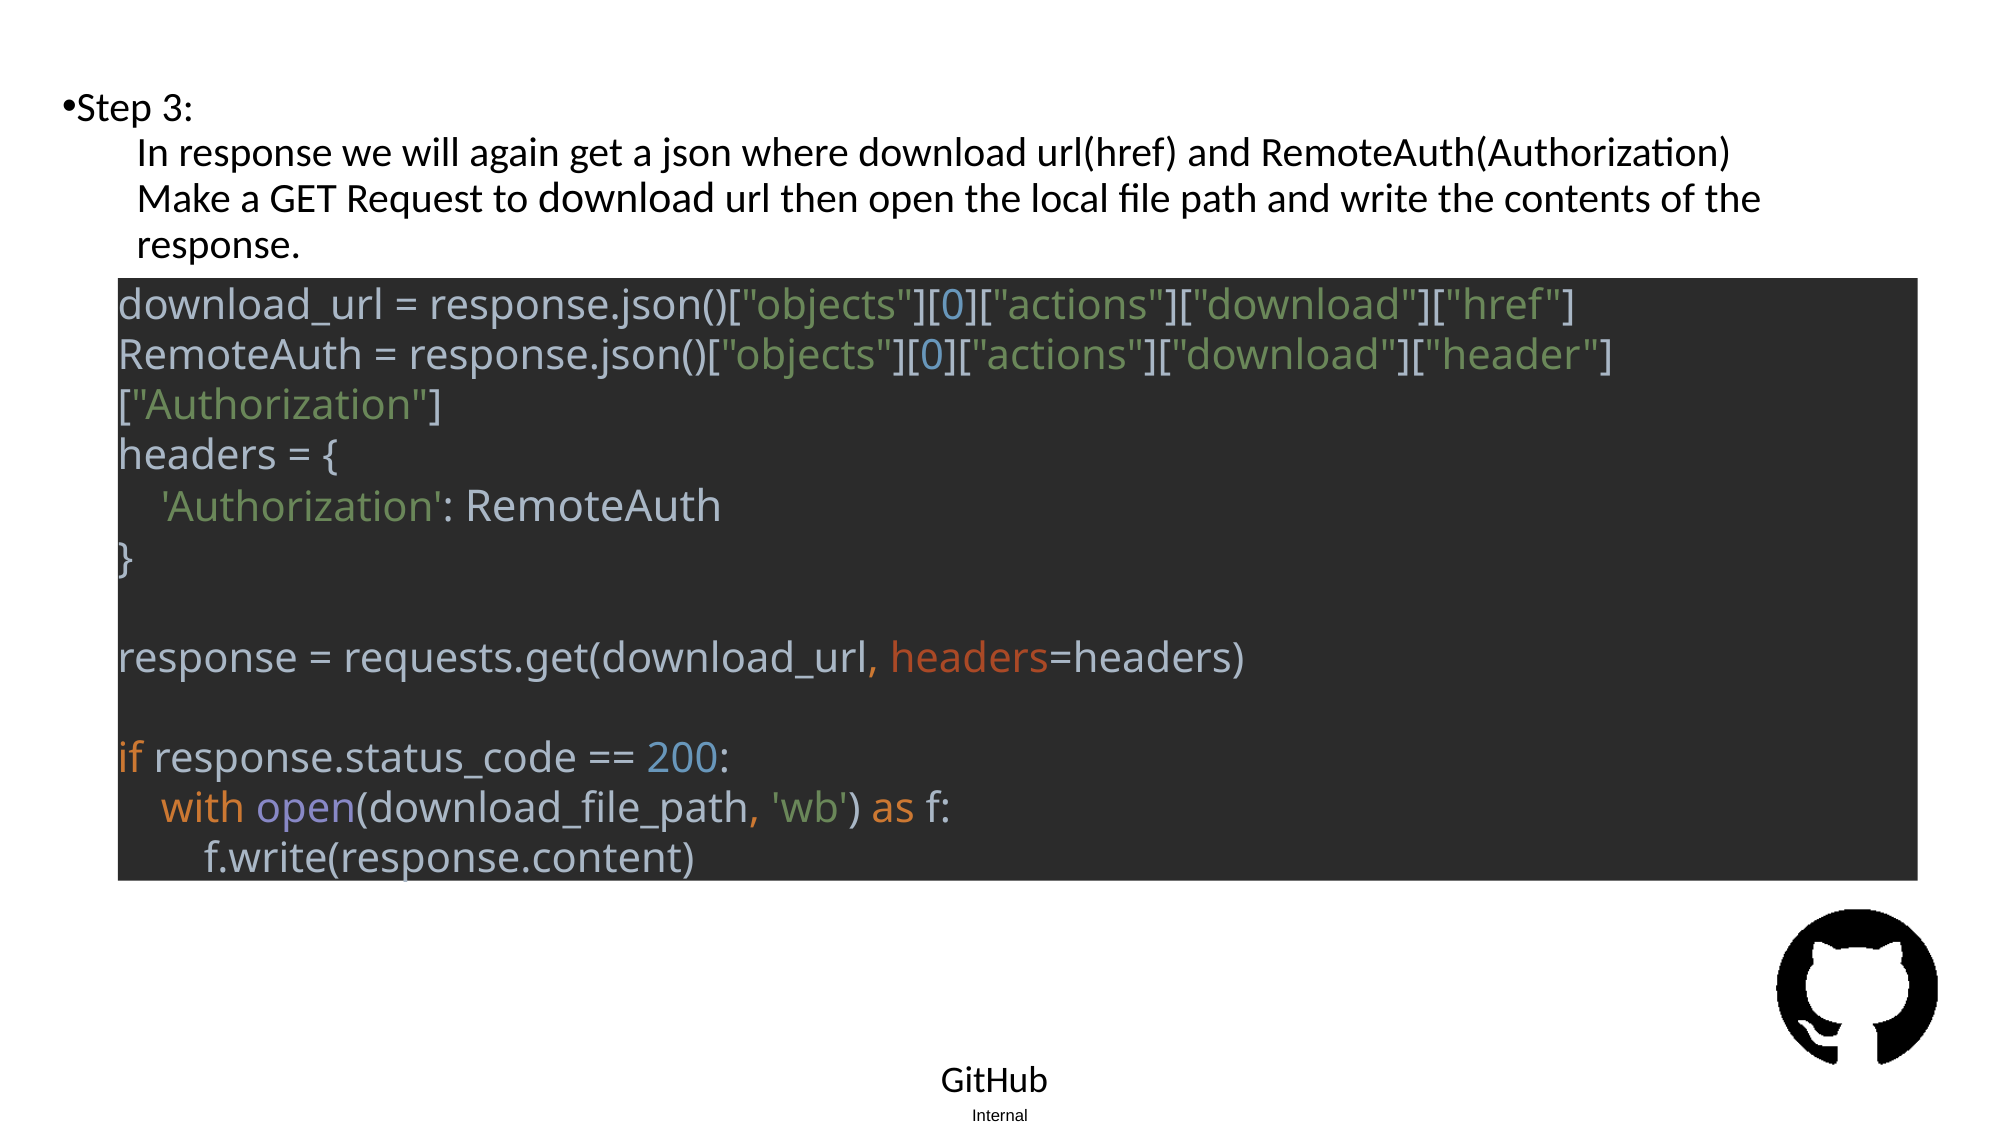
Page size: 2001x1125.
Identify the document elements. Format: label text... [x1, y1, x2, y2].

text_box GitHub [926, 1047, 1104, 1108]
picture [1775, 905, 1940, 1068]
text_box download_url = response.json()["objects"][0]["actions"]["download"]["href"] RemoteAuth = response.json()["objects"][0]["actions"]["download"]["header"]["Authorization"] headers = { 'Authorization': RemoteAuth } response = requests.get(download_url, headers=headers) if response.status_code == 200: with open(download_file_path, 'wb') as f: f.write(response.content) [117, 278, 1918, 881]
list Step 3: In response we will again get a json where download url(href) and RemoteAuth(Authorization) Make a GET Request to download url then open the local file path and write the contents of the response. [47, 77, 1930, 280]
